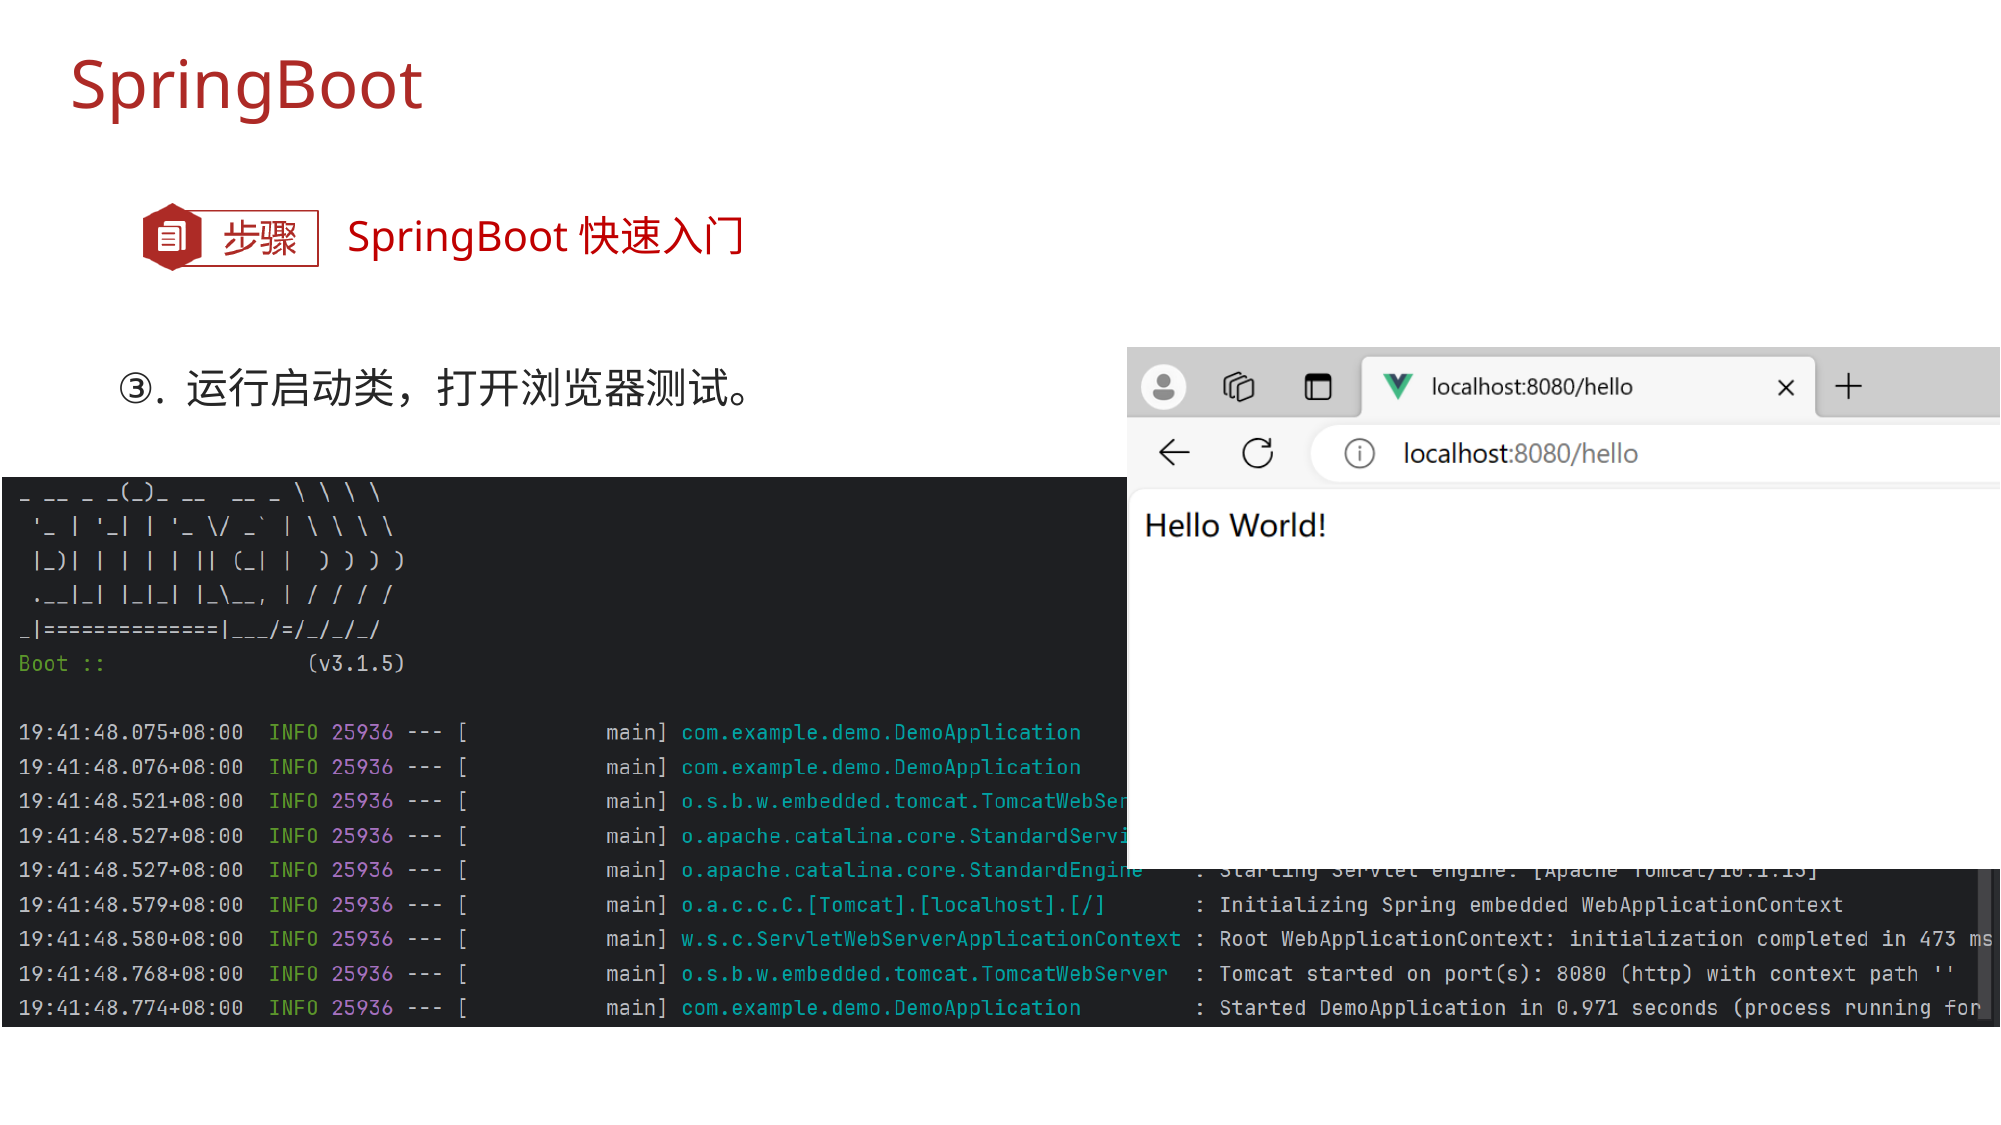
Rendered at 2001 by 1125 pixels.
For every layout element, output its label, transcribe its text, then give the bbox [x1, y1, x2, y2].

text_box ③. 运行启动类，打开浏览器测试。 [102, 329, 1614, 417]
picture [2, 347, 2000, 1027]
text_box SpringBoot快速入门 [346, 192, 848, 278]
picture [115, 183, 346, 287]
text_box SpringBoot [55, 39, 1811, 125]
